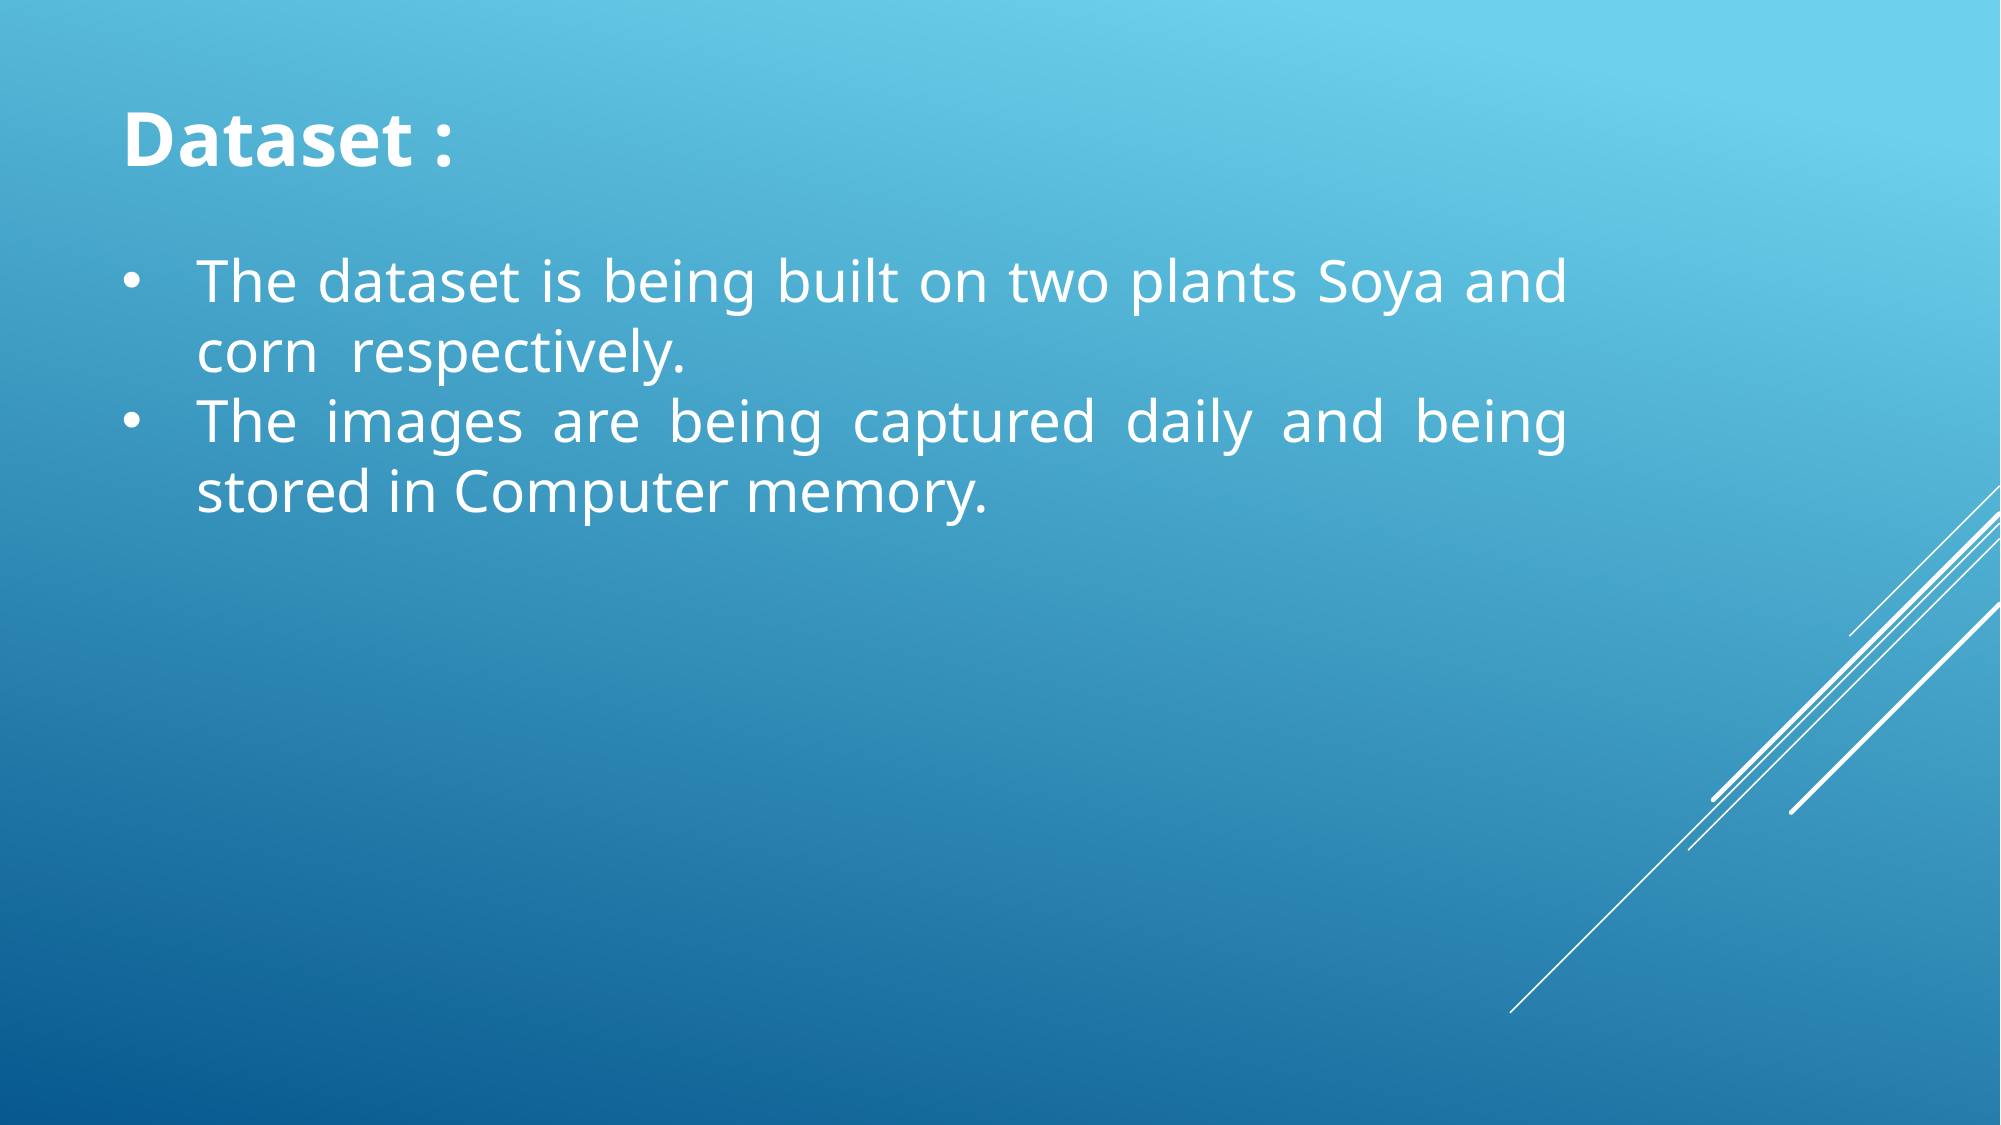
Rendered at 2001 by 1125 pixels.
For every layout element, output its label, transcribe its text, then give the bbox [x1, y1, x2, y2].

text_box The dataset is being built on two plants Soya and corn respectively. The images are being captured daily and being stored in Computer memory. [106, 236, 1585, 532]
text_box Dataset : [106, 84, 535, 189]
